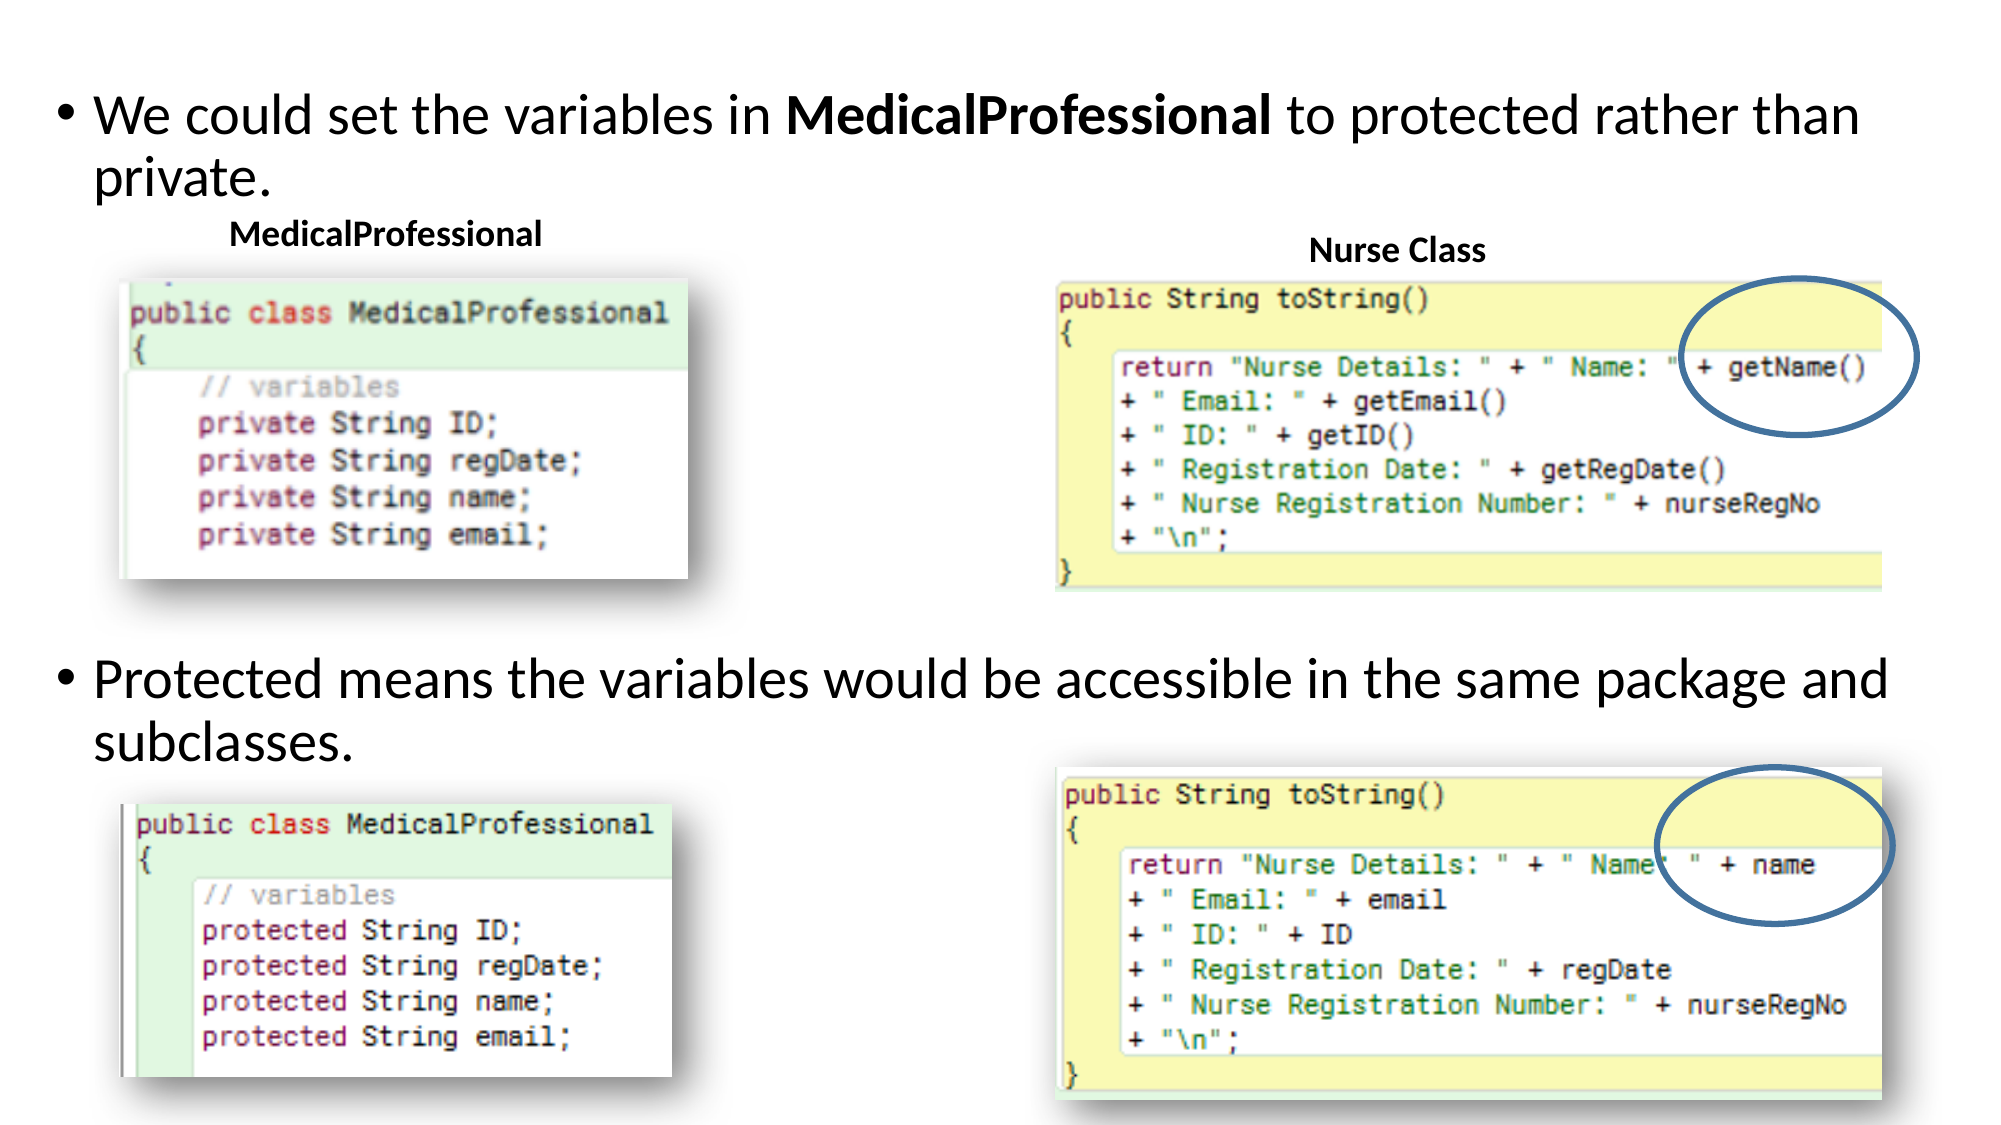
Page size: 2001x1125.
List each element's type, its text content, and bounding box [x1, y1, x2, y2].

text_box [1882, 299, 1918, 414]
text_box Nurse Class [1294, 217, 1502, 278]
text_box [1882, 811, 1894, 880]
text_box MedicalProfessional [213, 201, 559, 262]
picture [119, 278, 689, 579]
list We could set the variables in MedicalProfessional to protected rather than private. Protected means the variables would be accessible in the same package and subclasses. [40, 76, 1960, 873]
picture [1054, 767, 1882, 1100]
picture [1054, 278, 1882, 592]
picture [118, 804, 672, 1077]
